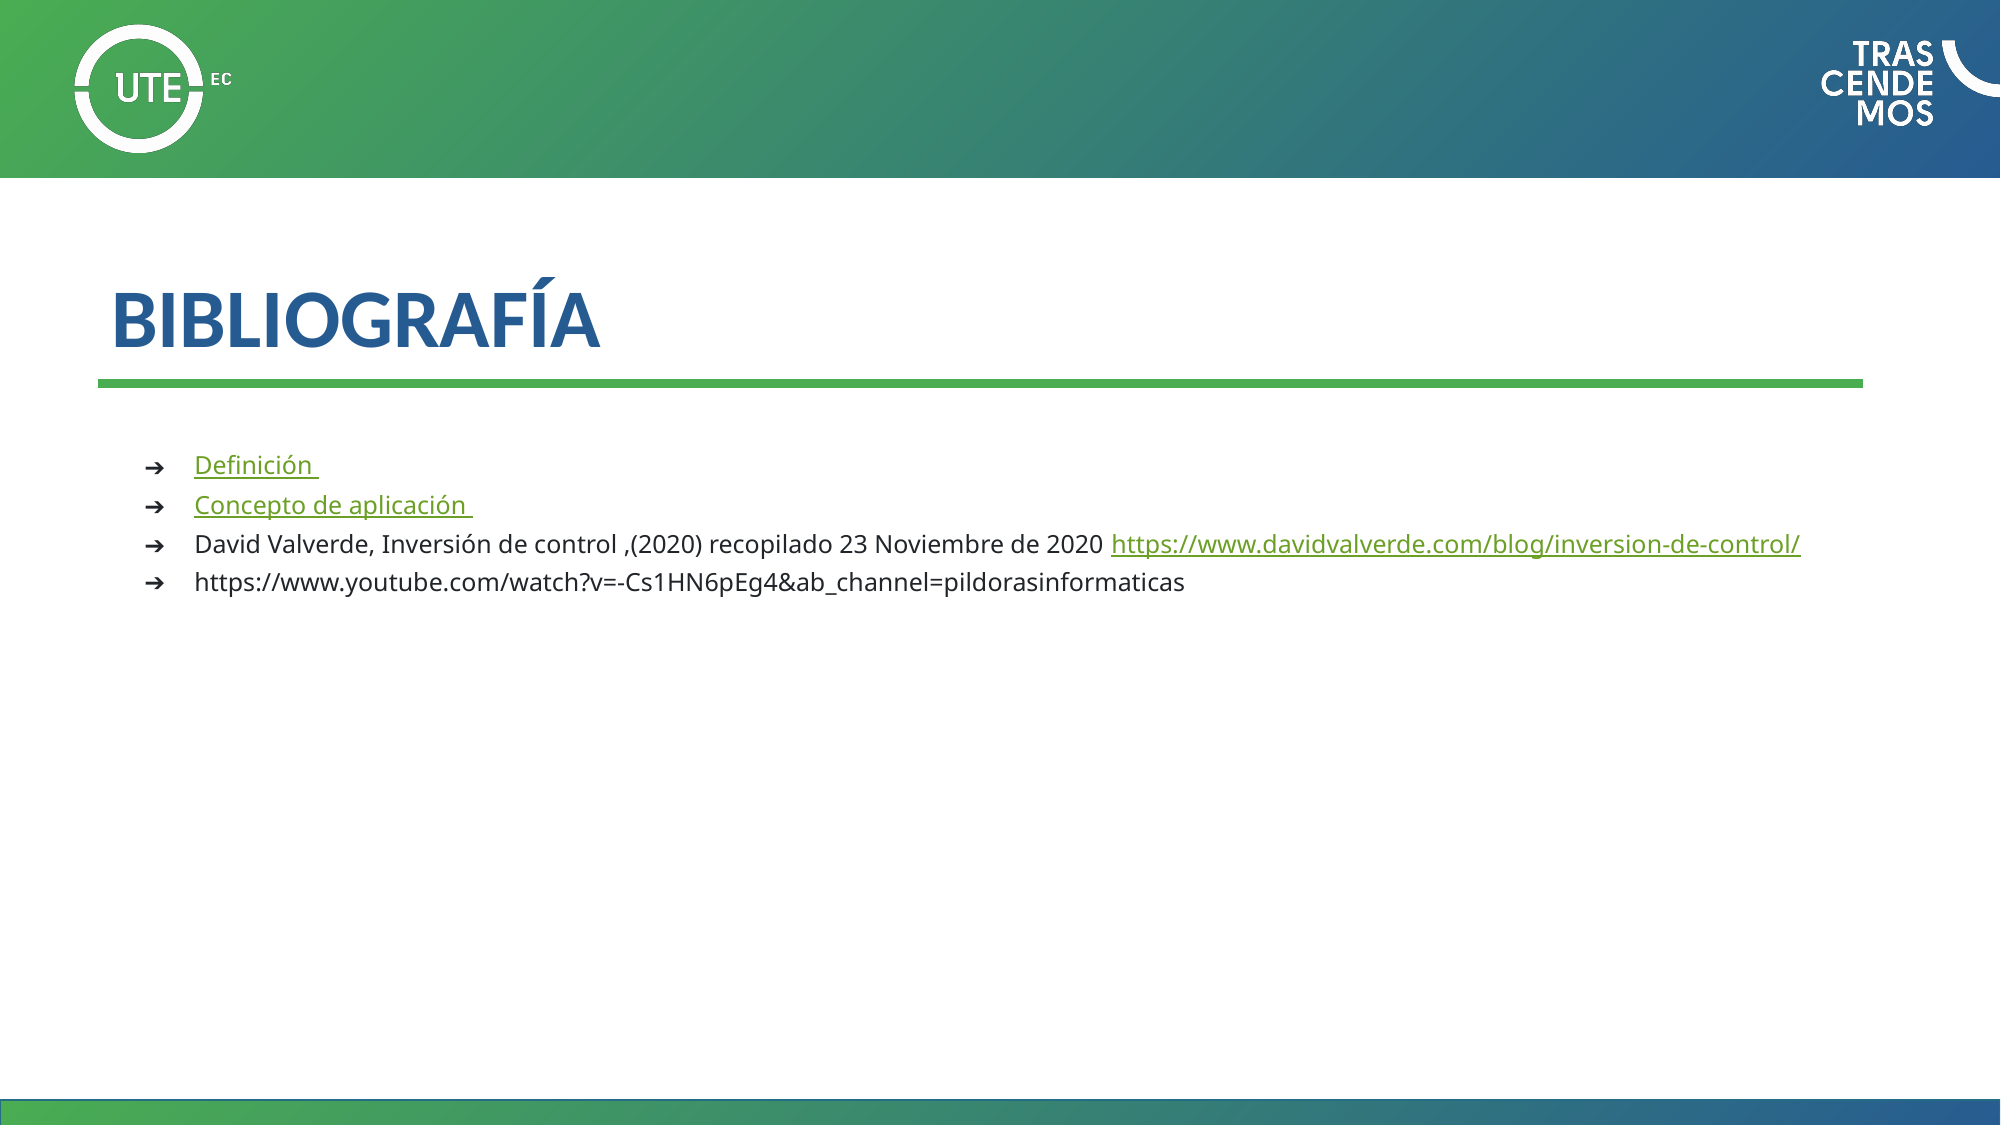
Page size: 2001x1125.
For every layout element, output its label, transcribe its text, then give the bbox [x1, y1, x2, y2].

picture [1811, 25, 2000, 152]
list Definición Concepto de aplicación David Valverde, Inversión de control ,(2020) recopilado 23 Noviembre de 2020 https://www.davidvalverde.com/blog/inversion-de-control/ https://www.youtube.com/watch?v=-Cs1HN6pEg4&ab_channel=pildorasinformaticas [104, 437, 1867, 928]
picture [74, 24, 231, 153]
list BIBLIOGRAFÍA [96, 238, 1863, 374]
